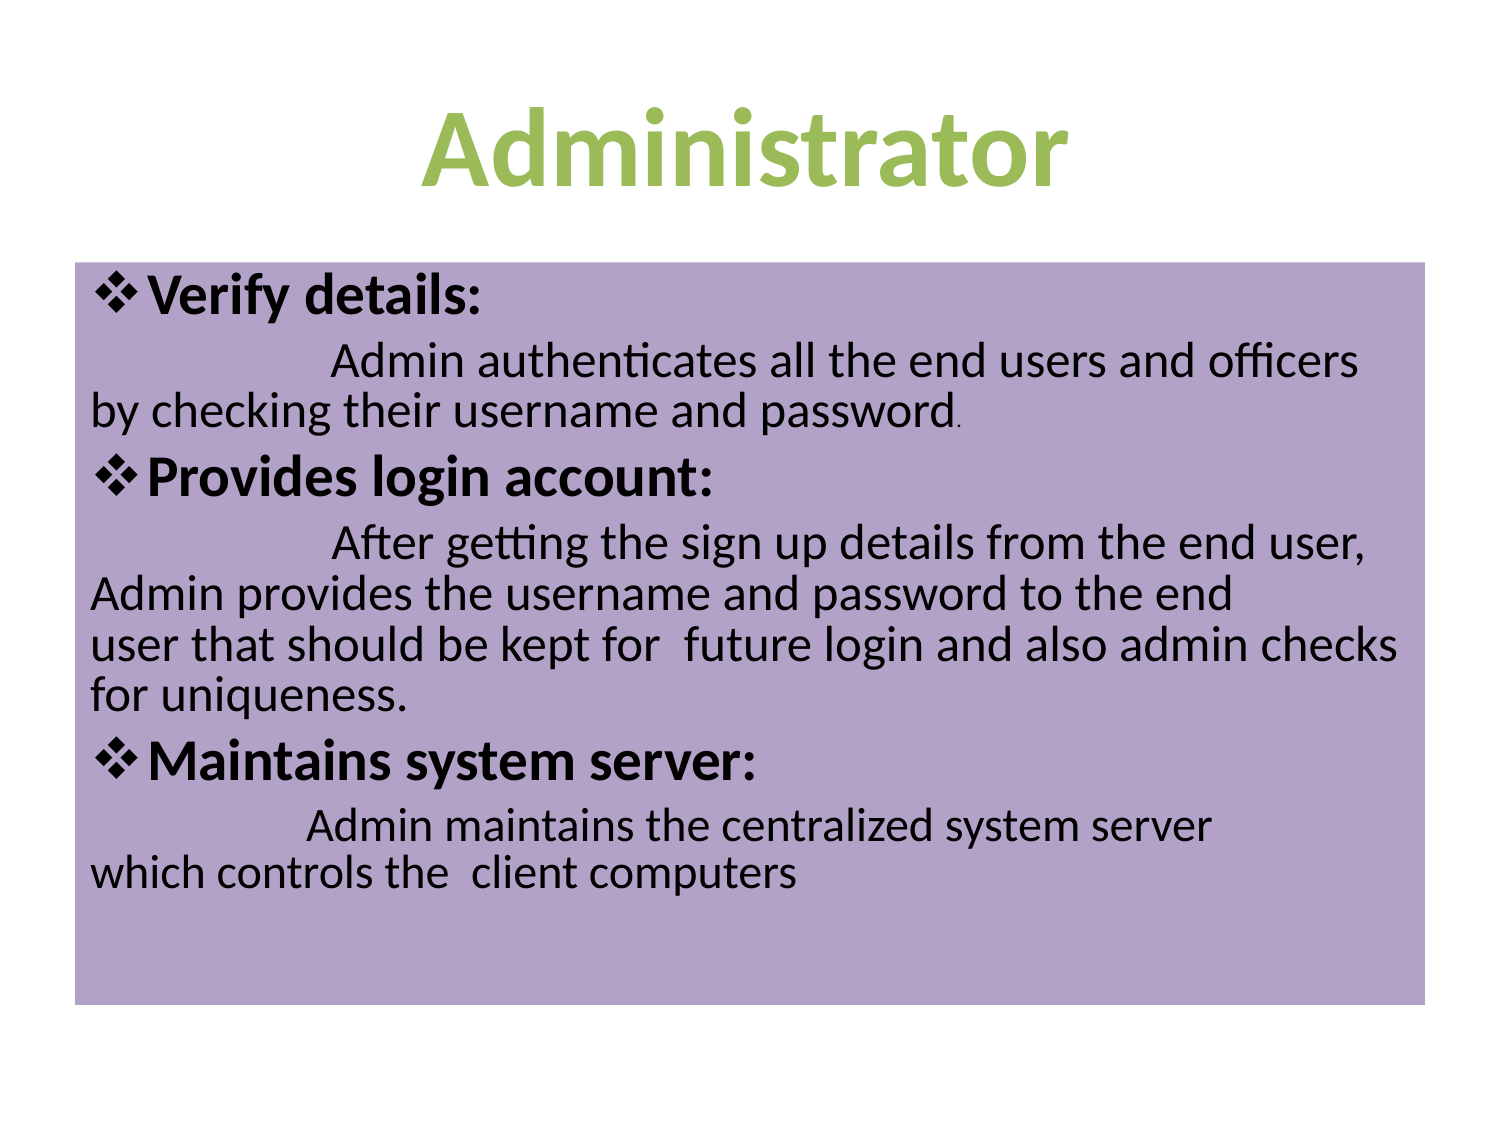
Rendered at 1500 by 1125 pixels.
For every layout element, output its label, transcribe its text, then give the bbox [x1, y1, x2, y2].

list Verify details: Admin authenticates all the end users and officers by checking their username and password. Provides login account: After getting the sign up details from the end user, Admin provides the username and password to the end user that should be kept for future login and also admin checks for uniqueness. Maintains system server: Admin maintains the centralized system server which controls the client computers [75, 262, 1425, 1005]
text_box Administrator [406, 66, 1086, 217]
